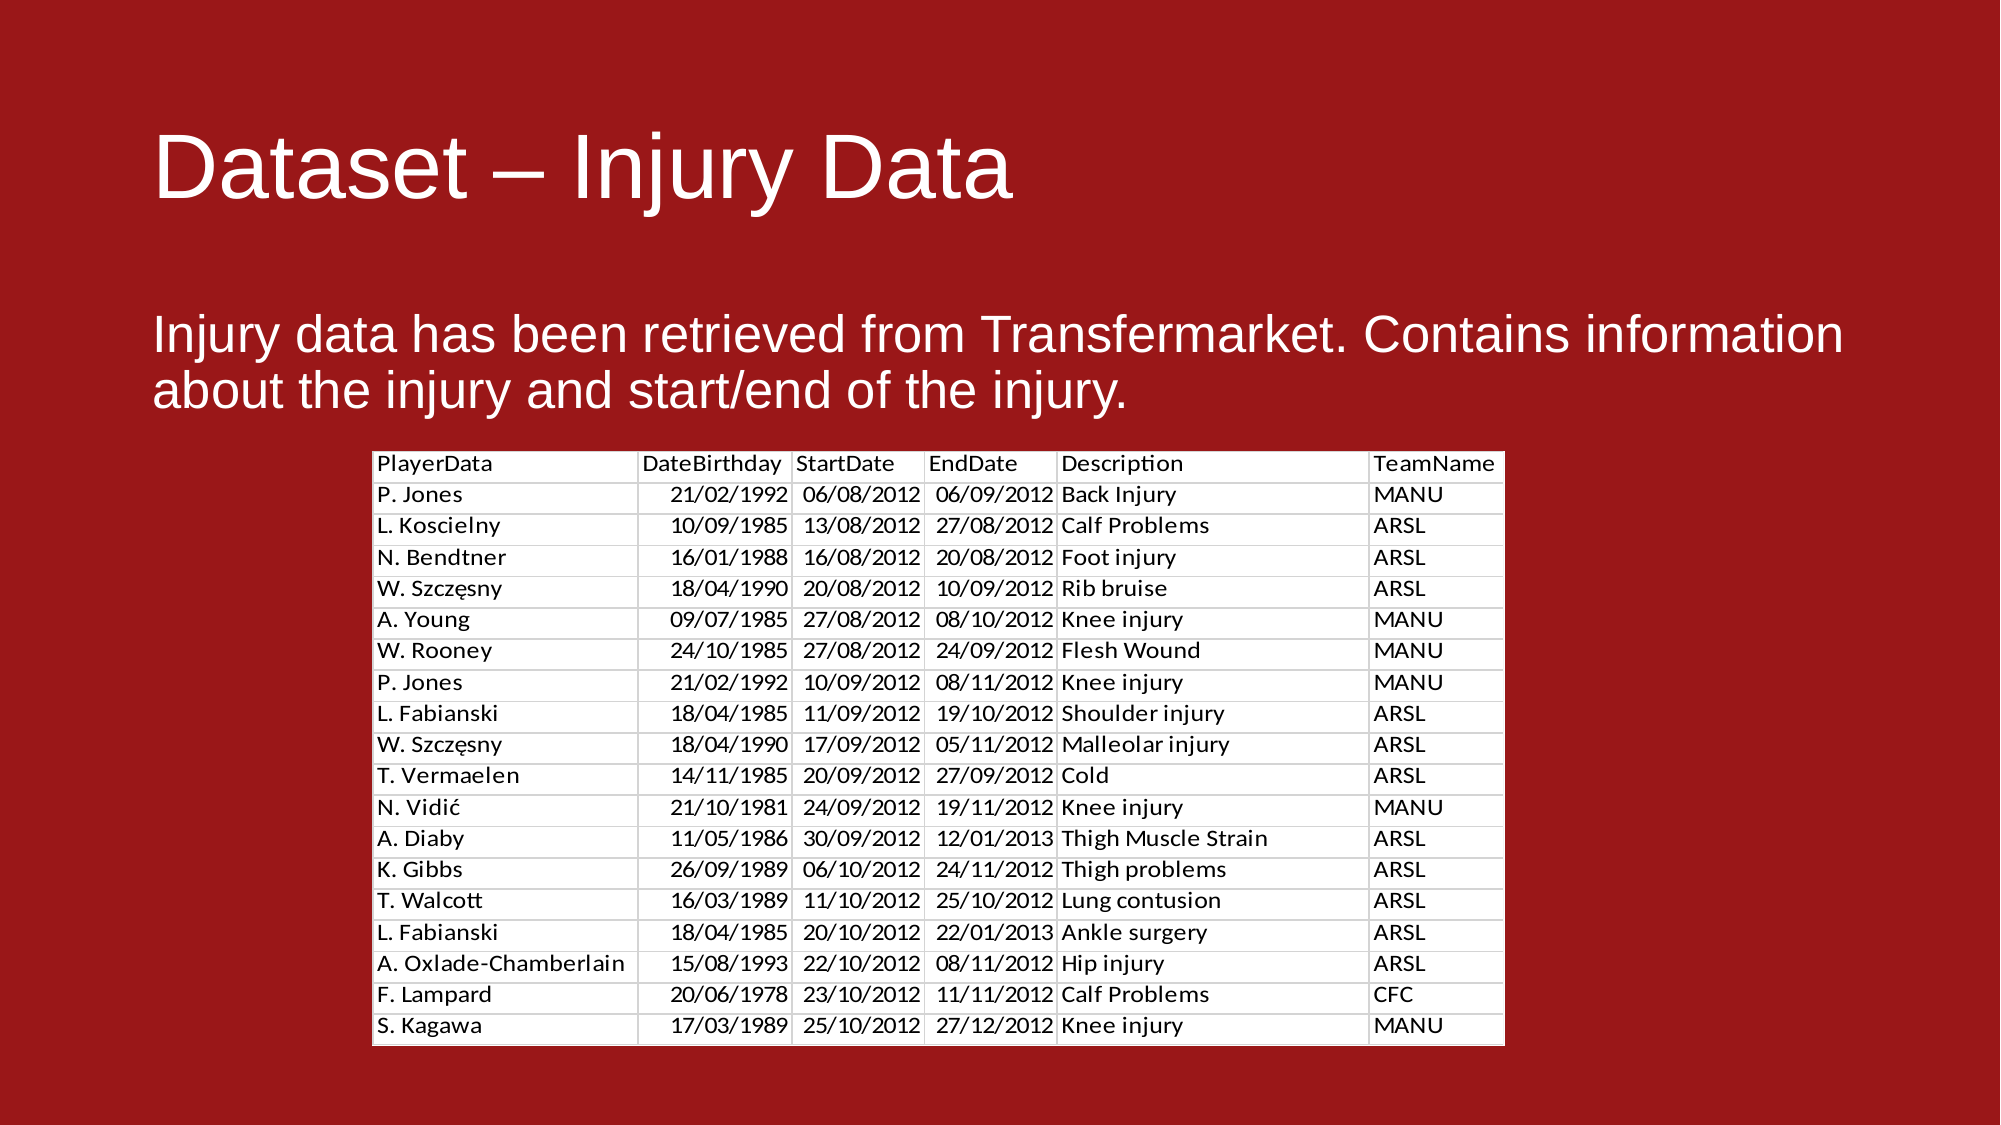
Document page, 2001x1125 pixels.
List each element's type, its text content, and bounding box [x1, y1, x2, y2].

list Injury data has been retrieved from Transfermarket. Contains information about the injury and start/end of the injury. [137, 299, 1863, 429]
title Dataset – Injury Data [137, 59, 1863, 278]
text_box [371, 450, 1505, 1047]
